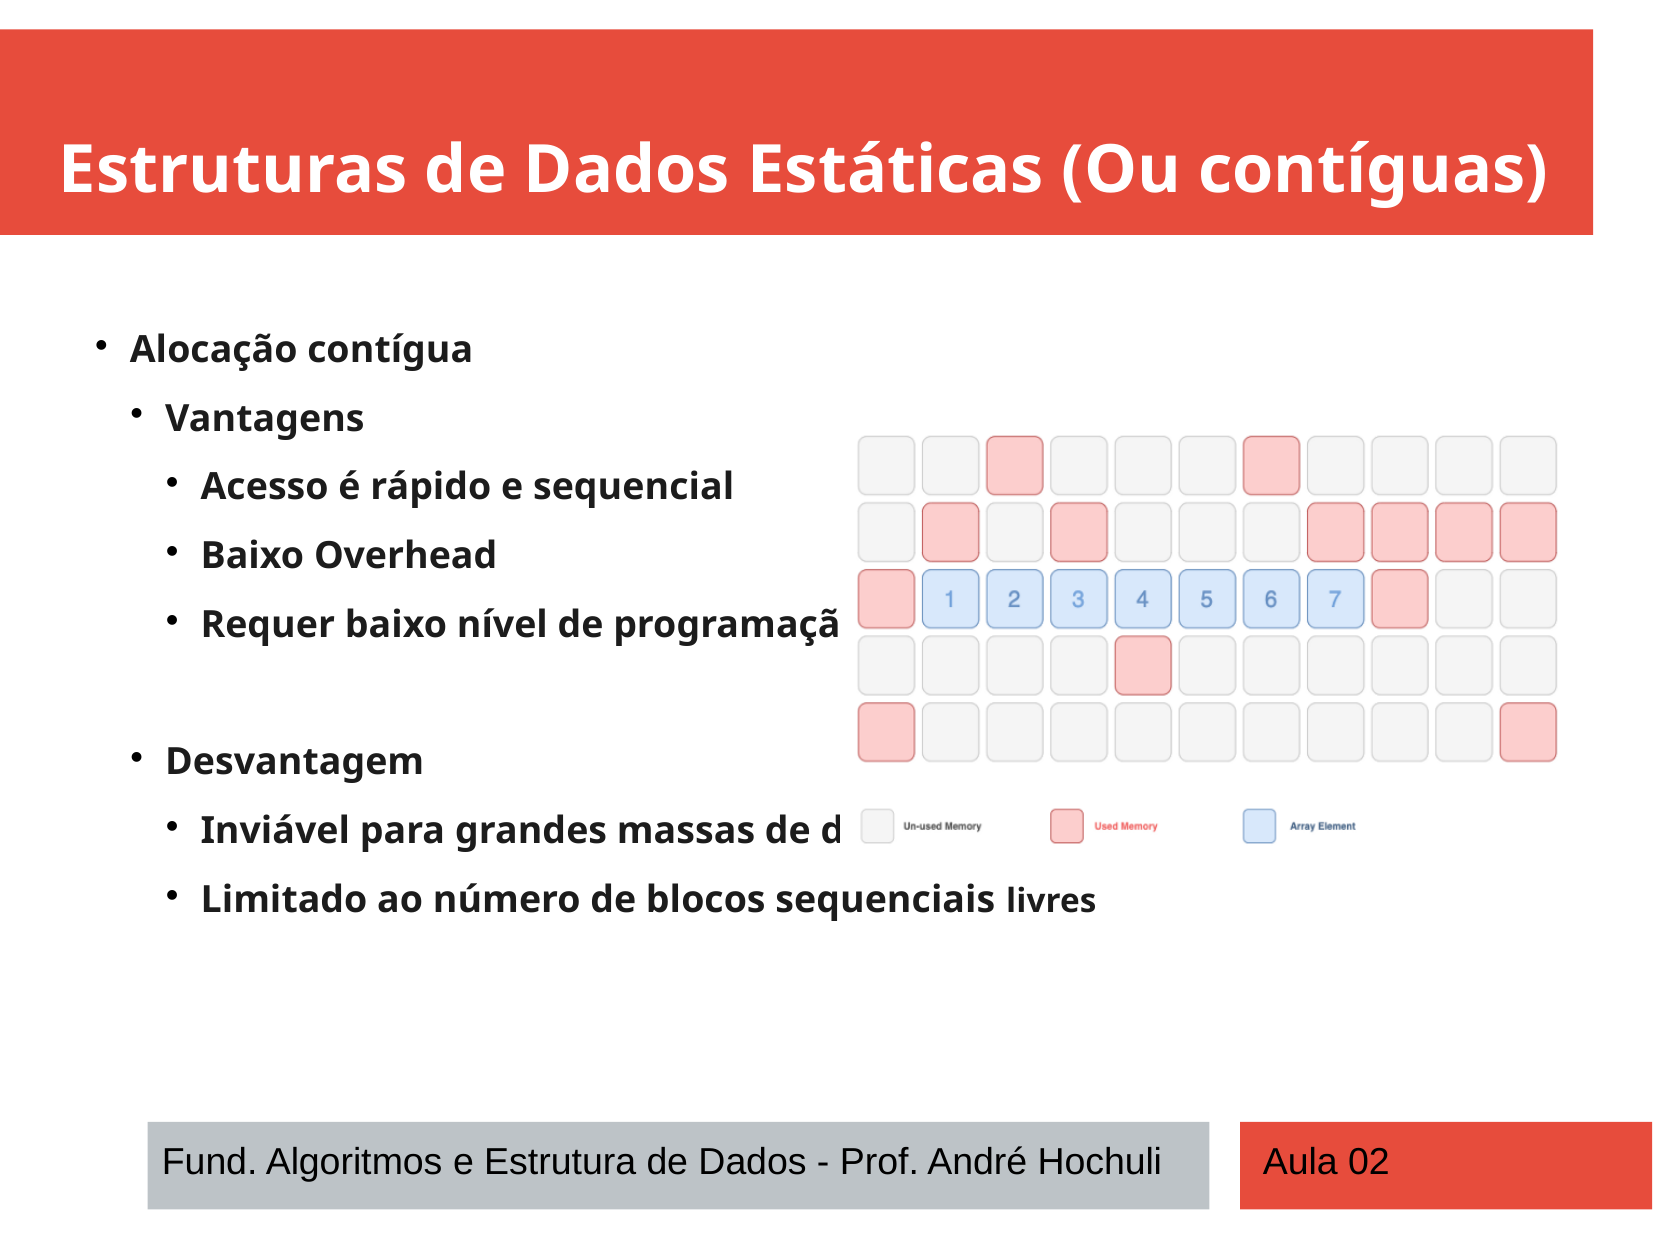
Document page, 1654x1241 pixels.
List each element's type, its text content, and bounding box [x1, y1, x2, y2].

text_box Fund. Algoritmos e Estrutura de Dados - Prof. André Hochuli [147, 1129, 1204, 1189]
text_box Alocação contígua Vantagens Acesso é rápido e sequencial Baixo Overhead Requer baixo nível de programação Desvantagem Inviável para grandes massas de dados Limitado ao número de blocos sequenciais livres [58, 324, 1564, 1092]
text_box Estruturas de Dados Estáticas (Ou contíguas) [58, 58, 1594, 206]
text_box Aula 02 [1248, 1129, 1622, 1189]
picture [839, 419, 1595, 858]
